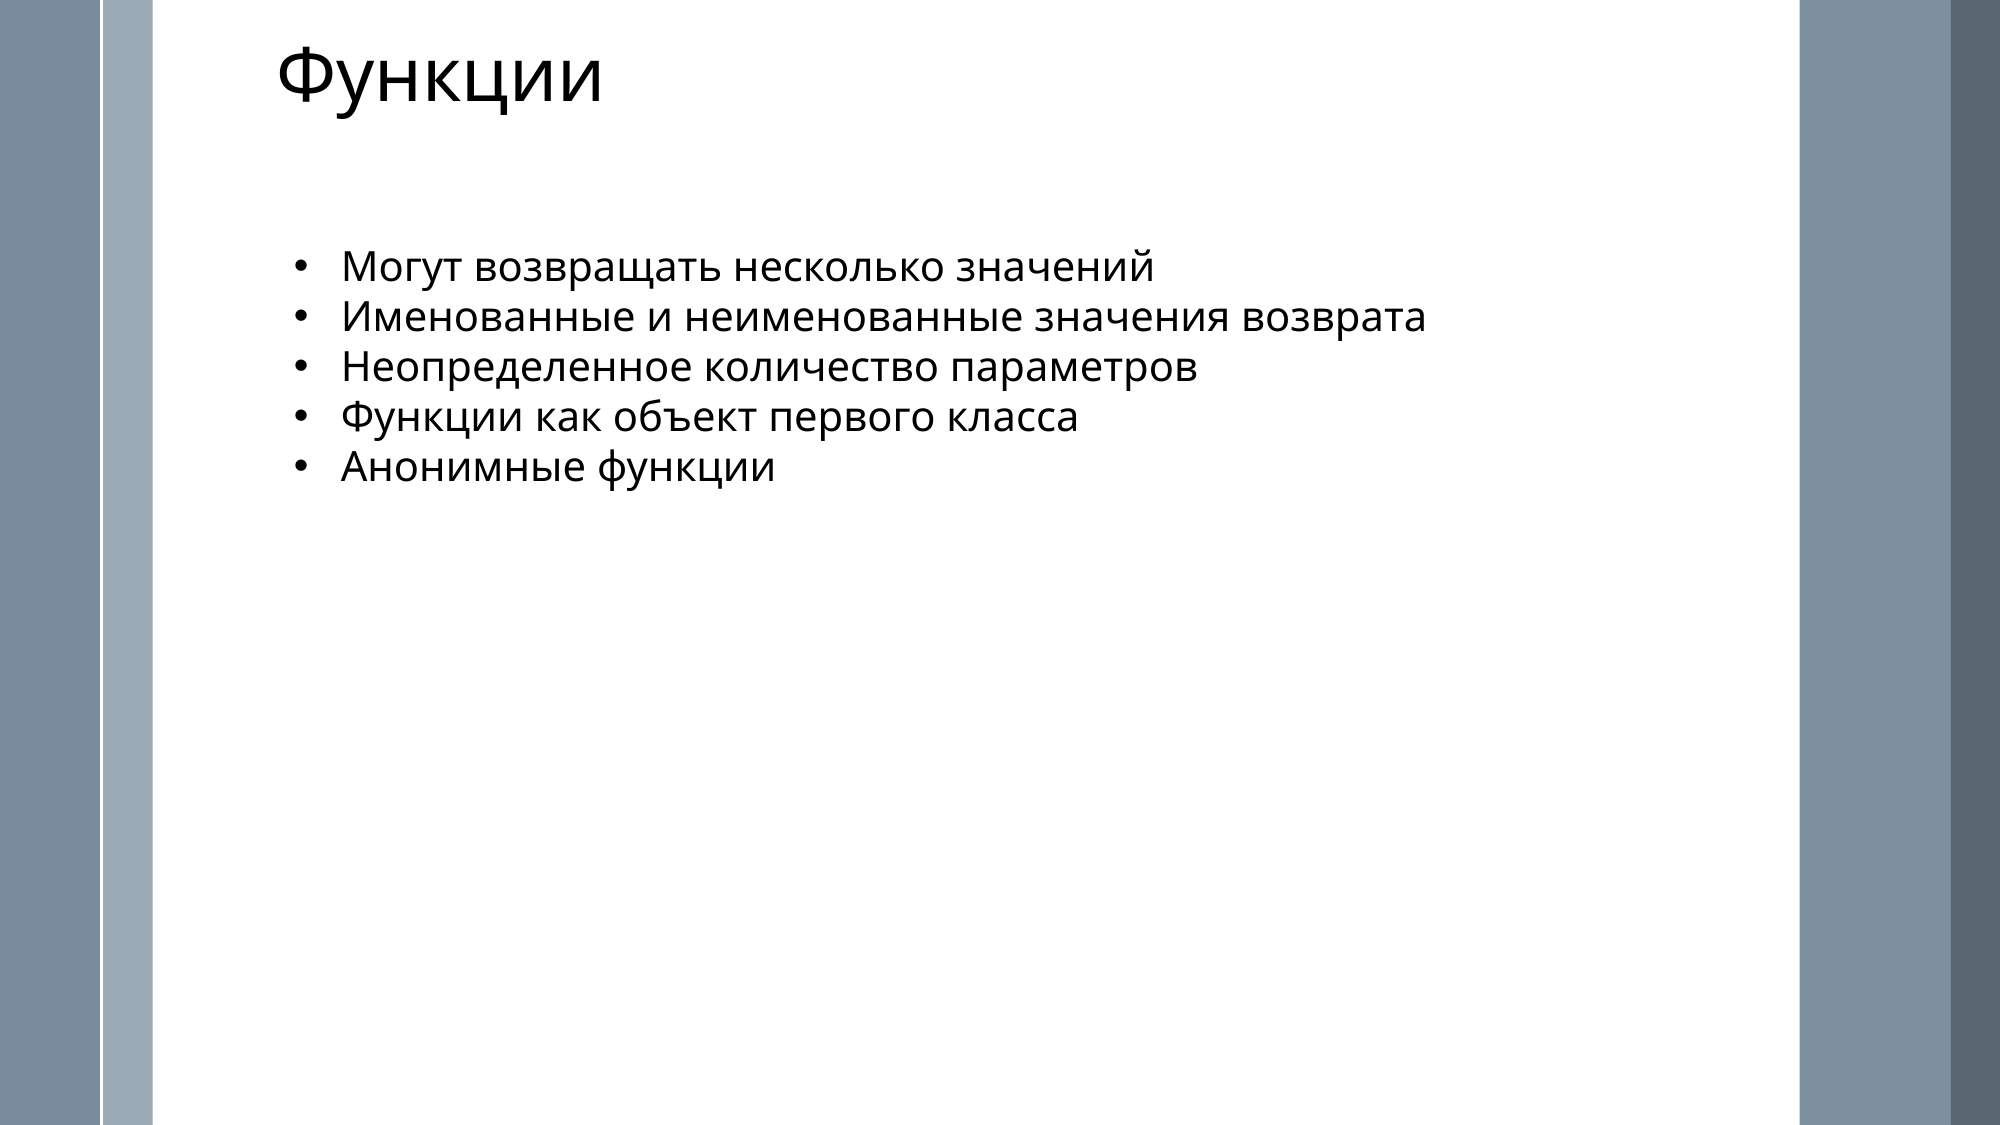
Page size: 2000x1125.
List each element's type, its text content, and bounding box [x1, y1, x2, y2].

text_box Могут возвращать несколько значений Именованные и неименованные значения возврата Неопределенное количество параметров Функции как объект первого класса Анонимные функции [279, 232, 1567, 598]
text_box Функции [261, 29, 1867, 233]
